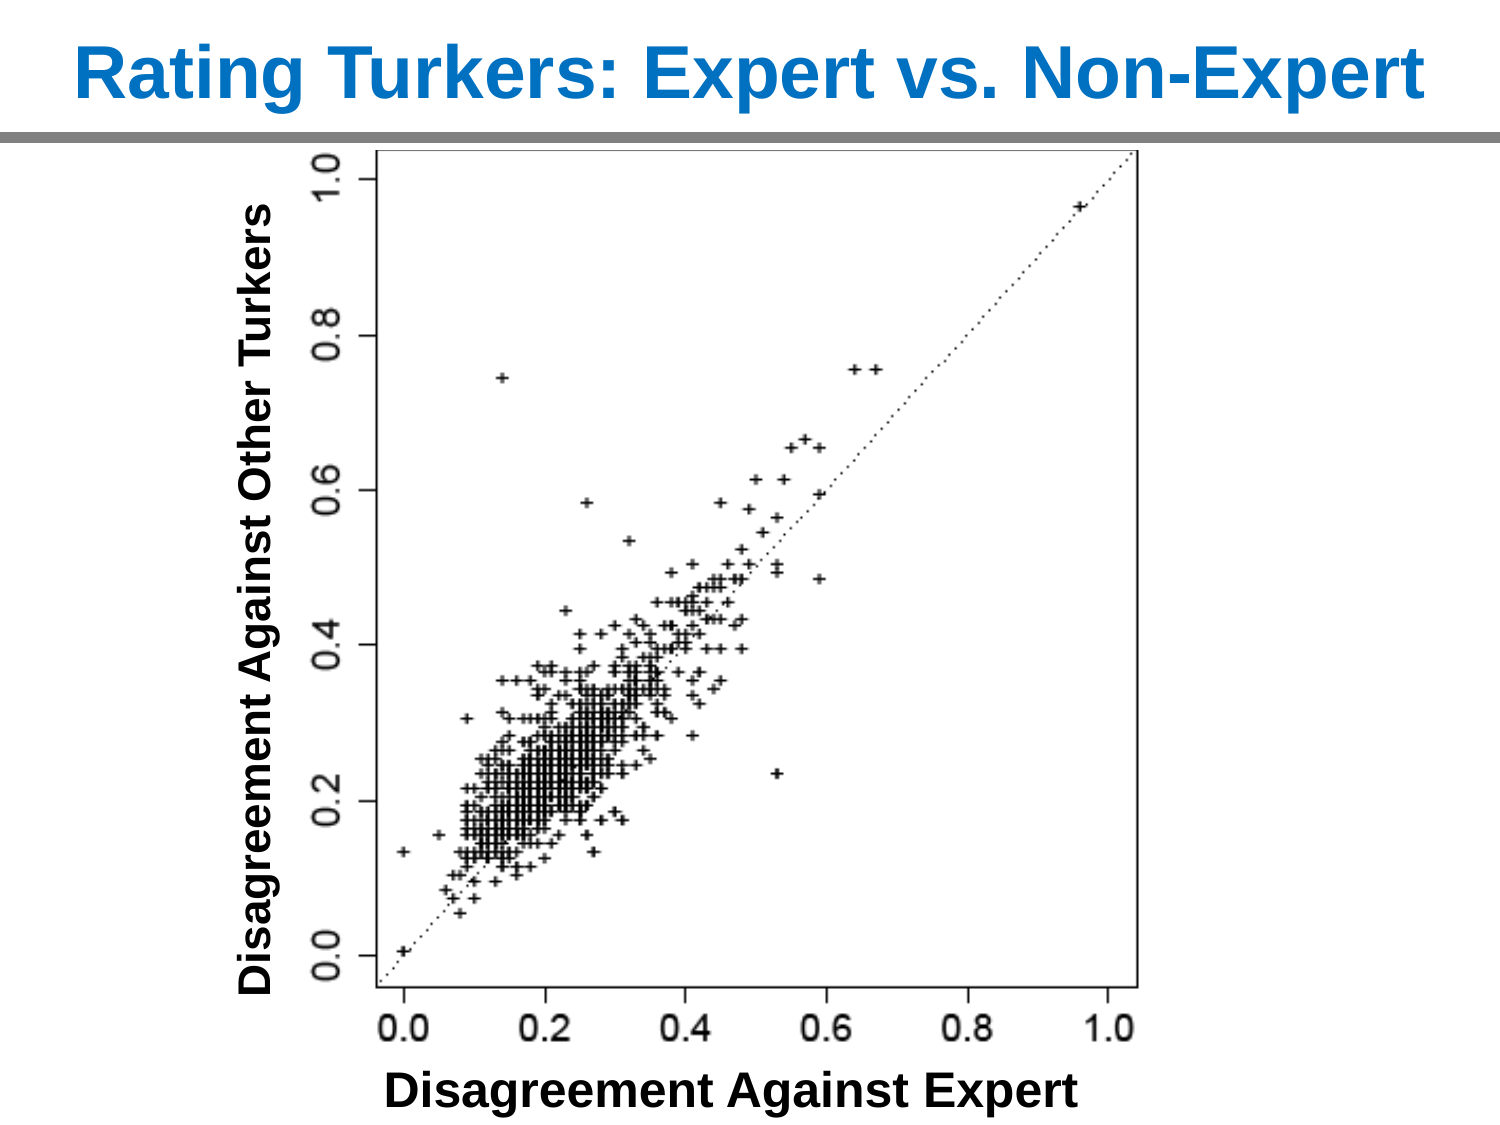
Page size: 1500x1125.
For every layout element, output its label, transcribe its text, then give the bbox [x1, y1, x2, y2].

title Rating Turkers: Expert vs. Non-Expert [0, 0, 1500, 138]
text_box Disagreement Against Other Turkers [216, 150, 287, 1051]
text_box Disagreement Against Expert [274, 1049, 1188, 1125]
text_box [299, 149, 1213, 1063]
